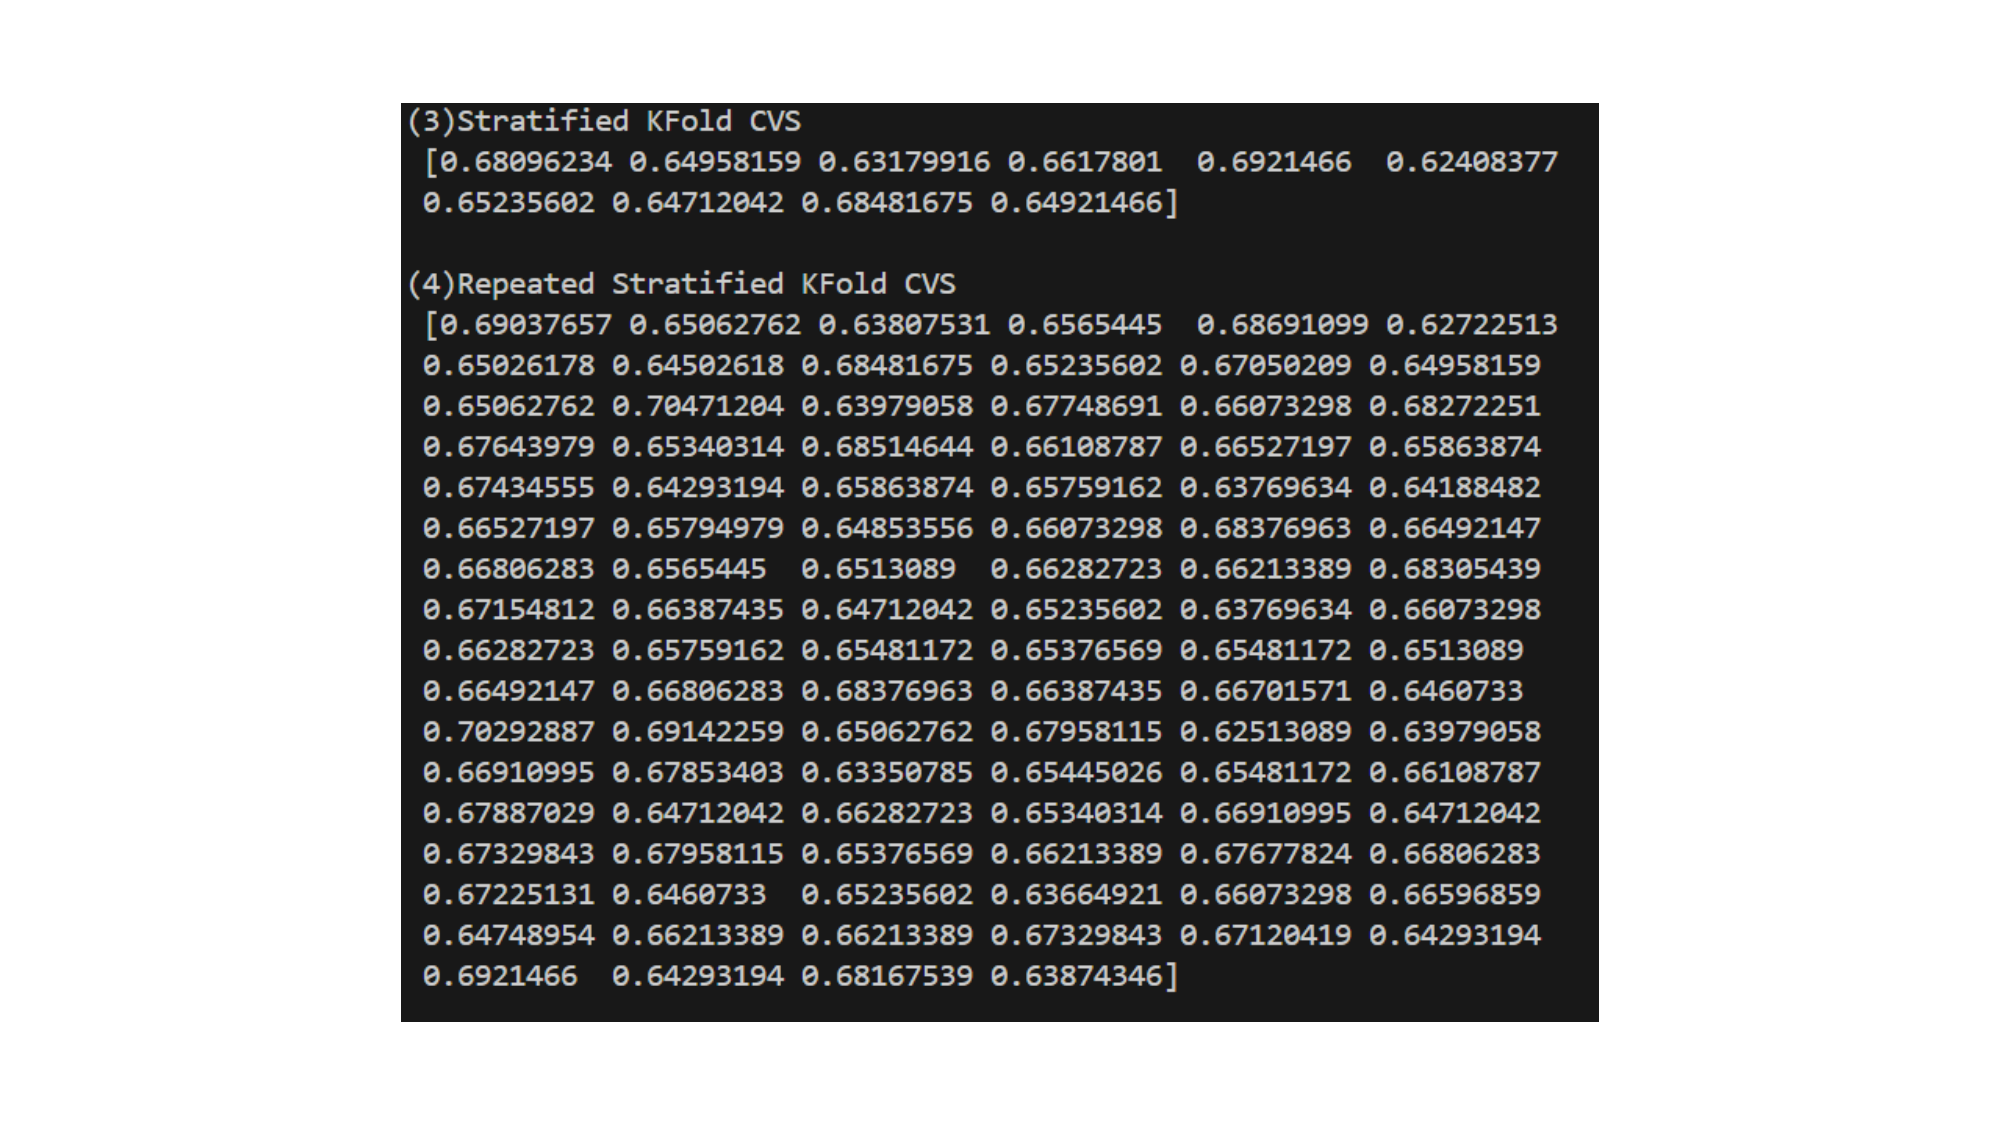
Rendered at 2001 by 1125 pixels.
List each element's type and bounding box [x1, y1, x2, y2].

picture [400, 103, 1599, 1022]
